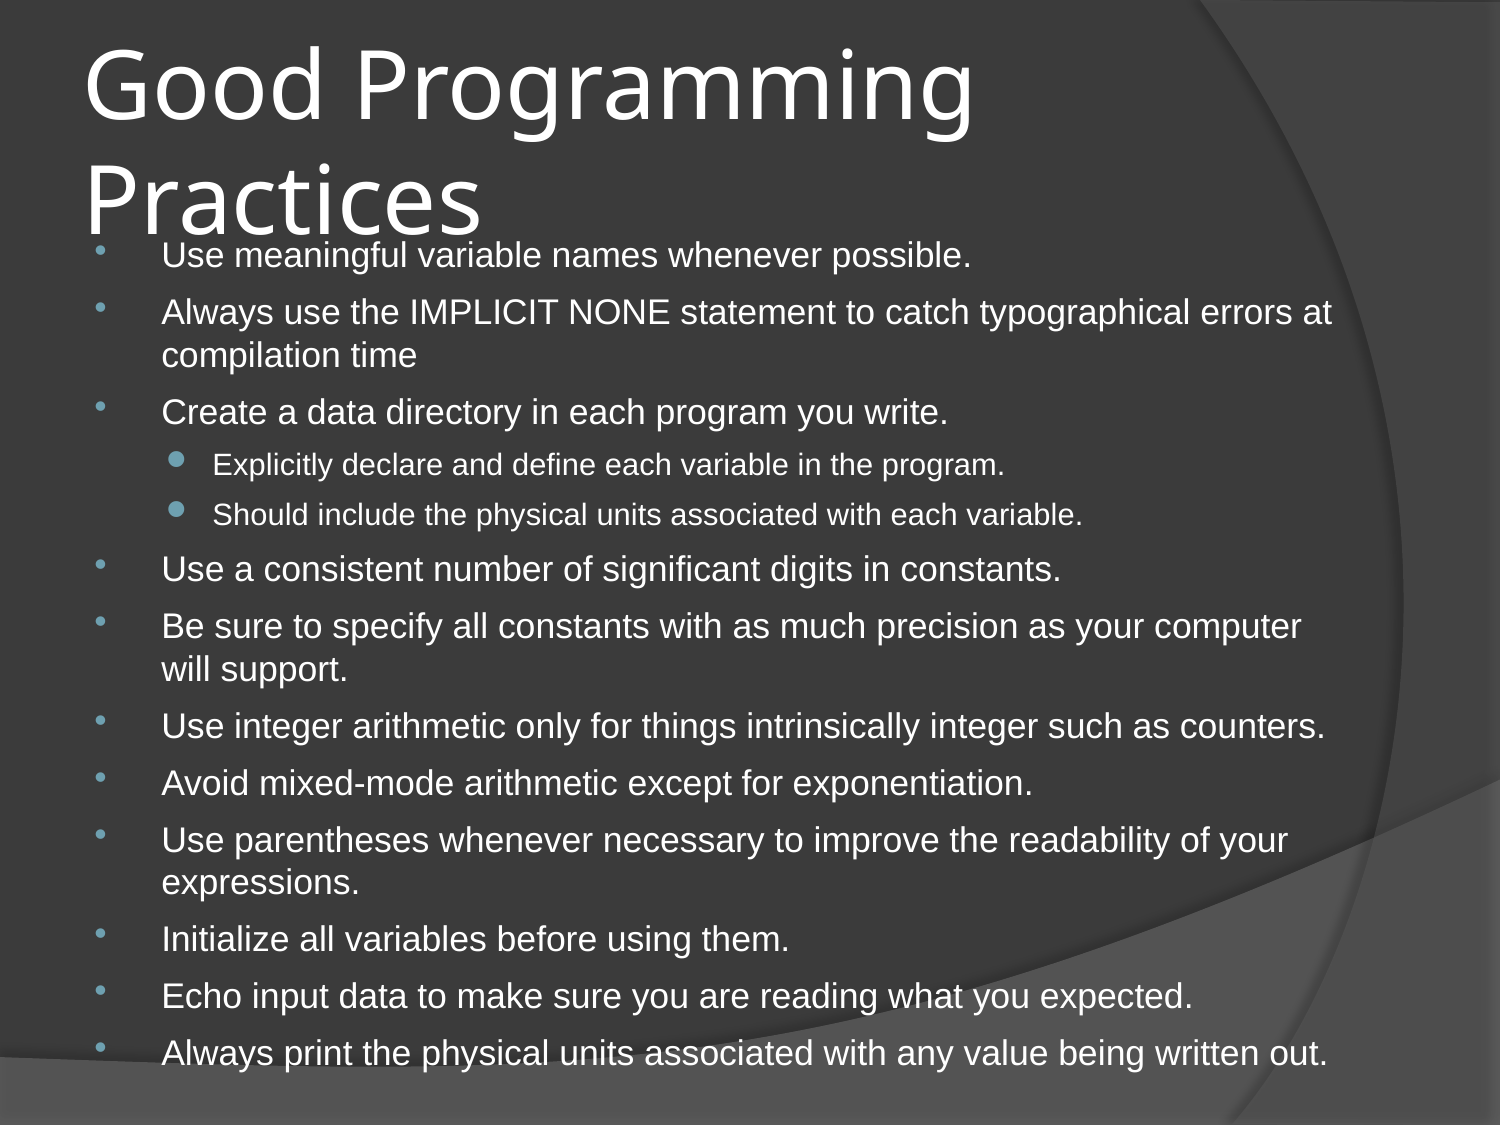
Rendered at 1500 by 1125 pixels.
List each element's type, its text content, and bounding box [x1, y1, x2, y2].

title Good Programming Practices [75, 45, 1300, 224]
list Use meaningful variable names whenever possible. Always use the IMPLICIT NONE statement to catch typographical errors at compilation time Create a data directory in each program you write. Explicitly declare and define each variable in the program. Should include the physical units associated with each variable. Use a consistent number of significant digits in constants. Be sure to specify all constants with as much precision as your computer will support. Use integer arithmetic only for things intrinsically integer such as counters. Avoid mixed-mode arithmetic except for exponentiation. Use parentheses whenever necessary to improve the readability of your expressions. Initialize all variables before using them. Echo input data to make sure you are reading what you expected. Always print the physical units associated with any value being written out. [75, 224, 1375, 1100]
